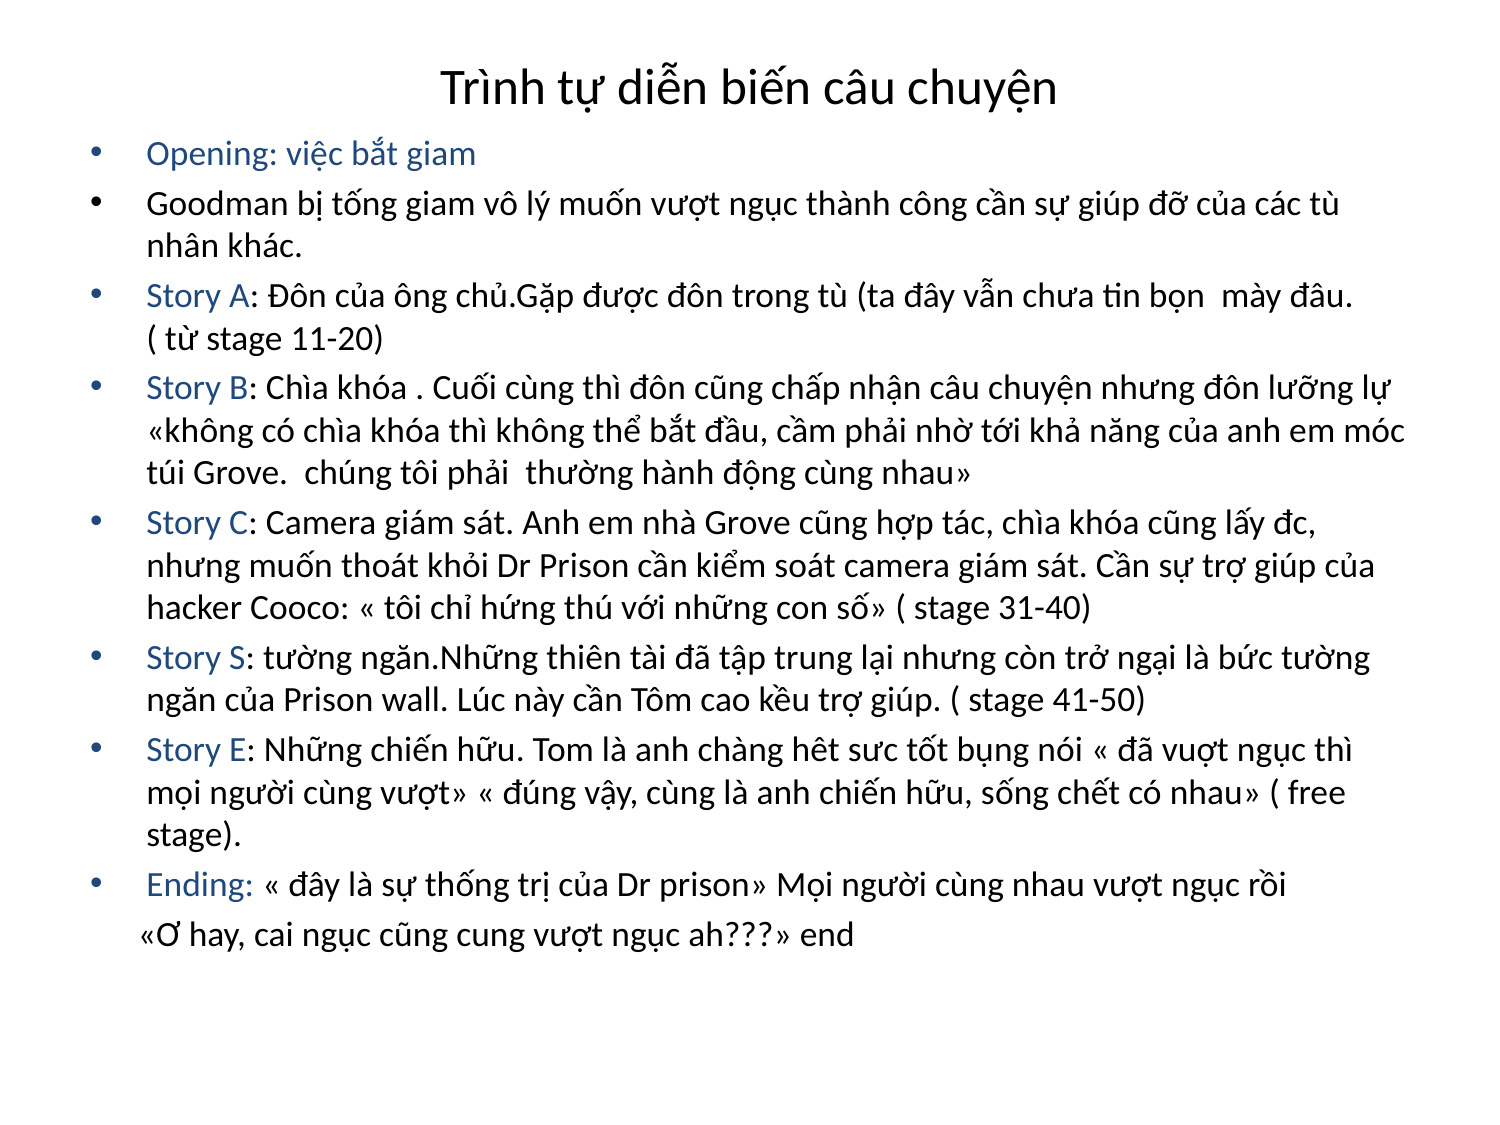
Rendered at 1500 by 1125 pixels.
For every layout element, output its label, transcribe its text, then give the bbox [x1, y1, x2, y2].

title Trình tự diễn biến câu chuyện [75, 45, 1425, 122]
list Opening: việc bắt giam Goodman bị tống giam vô lý muốn vượt ngục thành công cần sự giúp đỡ của các tù nhân khác. Story A: Đôn của ông chủ.Gặp được đôn trong tù (ta đây vẫn chưa tin bọn mày đâu. ( từ stage 11-20) Story B: Chìa khóa . Cuối cùng thì đôn cũng chấp nhận câu chuyện nhưng đôn lưỡng lự «không có chìa khóa thì không thể bắt đầu, cầm phải nhờ tới khả năng của anh em móc túi Grove. chúng tôi phải thường hành động cùng nhau» Story C: Camera giám sát. Anh em nhà Grove cũng hợp tác, chìa khóa cũng lấy đc, nhưng muốn thoát khỏi Dr Prison cần kiểm soát camera giám sát. Cần sự trợ giúp của hacker Cooco: « tôi chỉ hứng thú với những con số» ( stage 31-40) Story S: tường ngăn.Những thiên tài đã tập trung lại nhưng còn trở ngại là bức tường ngăn của Prison wall. Lúc này cần Tôm cao kều trợ giúp. ( stage 41-50) Story E: Những chiến hữu. Tom là anh chàng hêt sưc tốt bụng nói « đã vuợt ngục thì mọi người cùng vượt» « đúng vậy, cùng là anh chiến hữu, sống chết có nhau» ( free stage). Ending: « đây là sự thống trị của Dr prison» Mọi người cùng nhau vượt ngục rồi «Ơ hay, cai ngục cũng cung vượt ngục ah???» end [75, 122, 1425, 1074]
